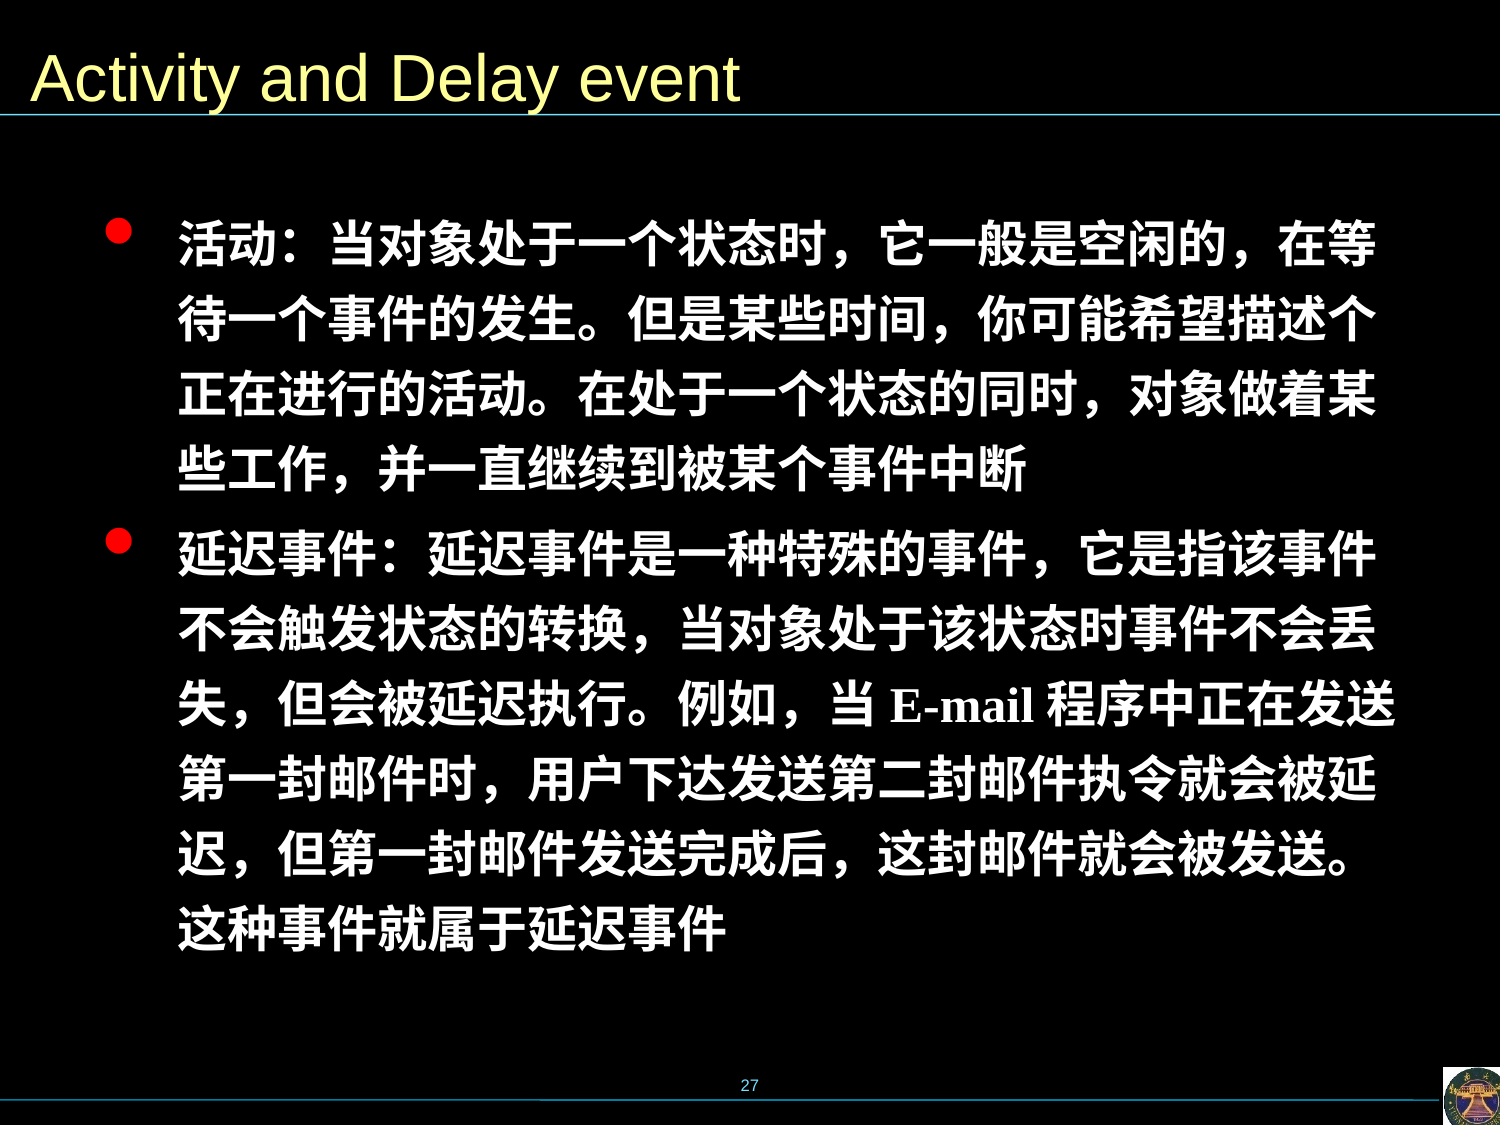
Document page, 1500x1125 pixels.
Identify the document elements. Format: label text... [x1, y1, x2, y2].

picture [1443, 1067, 1500, 1125]
text_box 活动：当对象处于一个状态时，它一般是空闲的，在等待一个事件的发生。但是某些时间，你可能希望描述个正在进行的活动。在处于一个状态的同时，对象做着某些工作，并一直继续到被某个事件中断 延迟事件：延迟事件是一种特殊的事件，它是指该事件不会触发状态的转换，当对象处于该状态时事件不会丢失，但会被延迟执行。例如，当E-mail程序中正在发送第一封邮件时，用户下达发送第二封邮件执令就会被延迟，但第一封邮件发送完成后，这封邮件就会被发送。这种事件就属于延迟事件 [87, 190, 1412, 935]
text_box Activity and Delay event [12, 2, 1489, 90]
